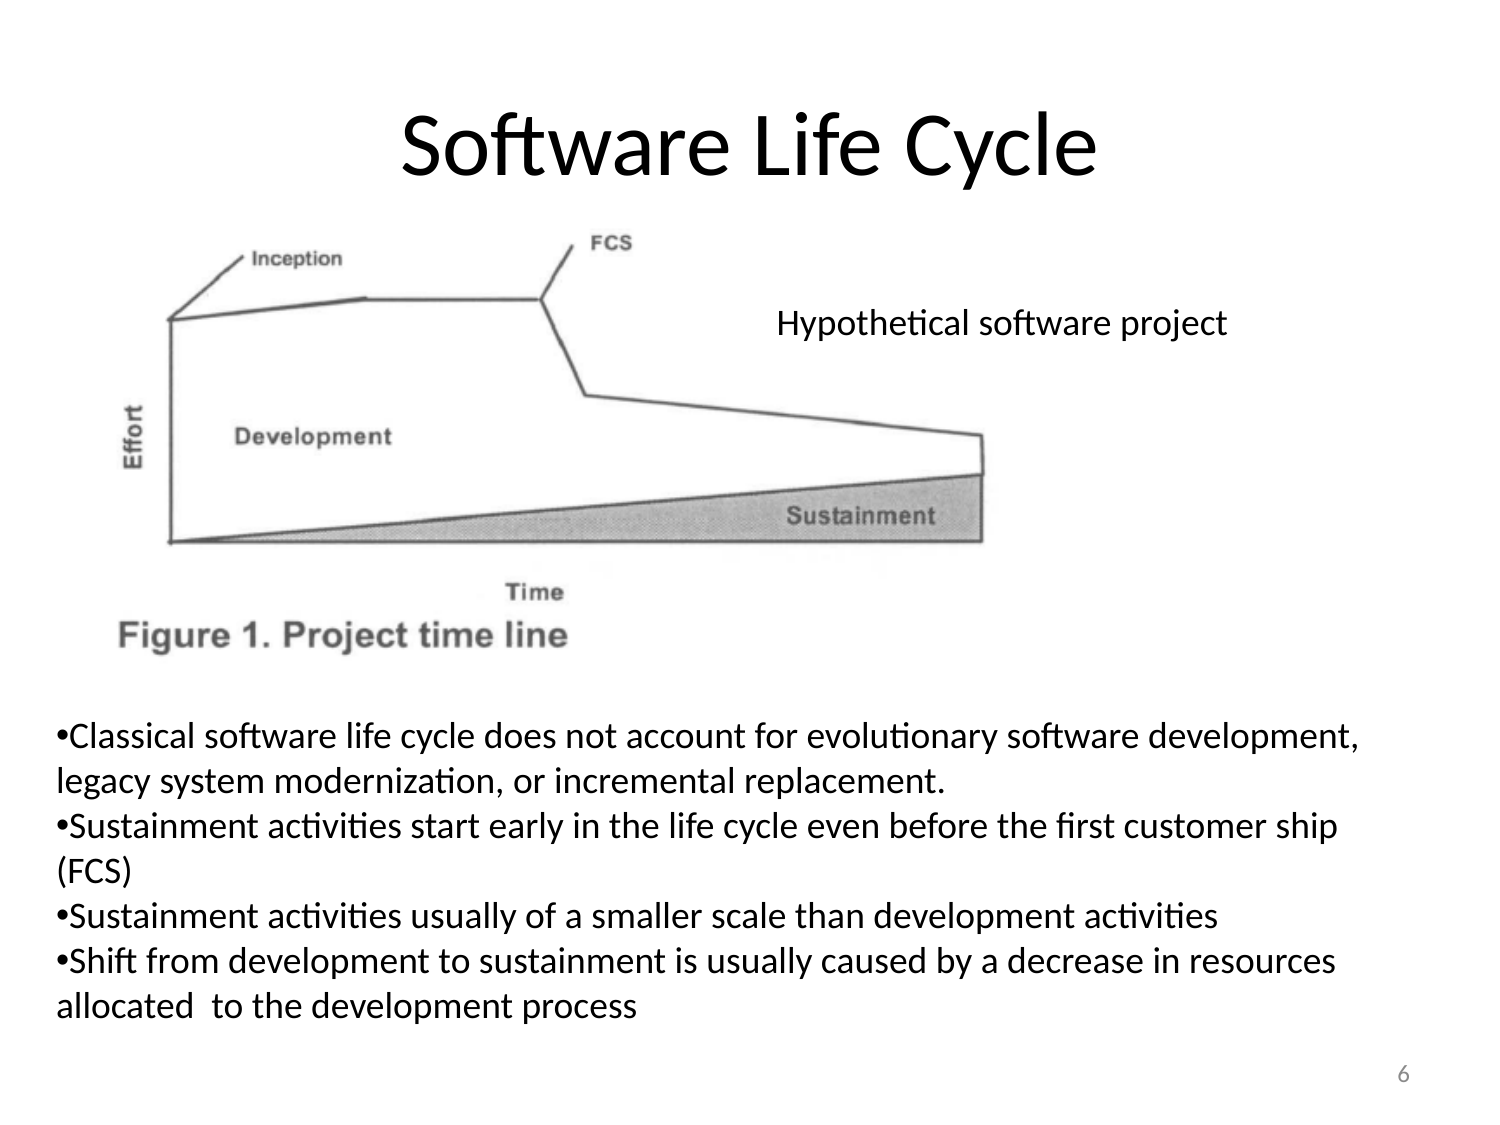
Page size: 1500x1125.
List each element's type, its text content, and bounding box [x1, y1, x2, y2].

text_box Hypothetical software project [1004, 290, 1317, 351]
text_box Classical software life cycle does not account for evolutionary software development, legacy system modernization, or incremental replacement. Sustainment activities start early in the life cycle even before the first customer ship (FCS) Sustainment activities usually of a smaller scale than development activities Shift from development to sustainment is usually caused by a decrease in resources allocated to the development process [41, 704, 1433, 1125]
slide_number 6 [1074, 1042, 1425, 1103]
title Software Life Cycle [75, 45, 1425, 233]
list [111, 207, 999, 670]
